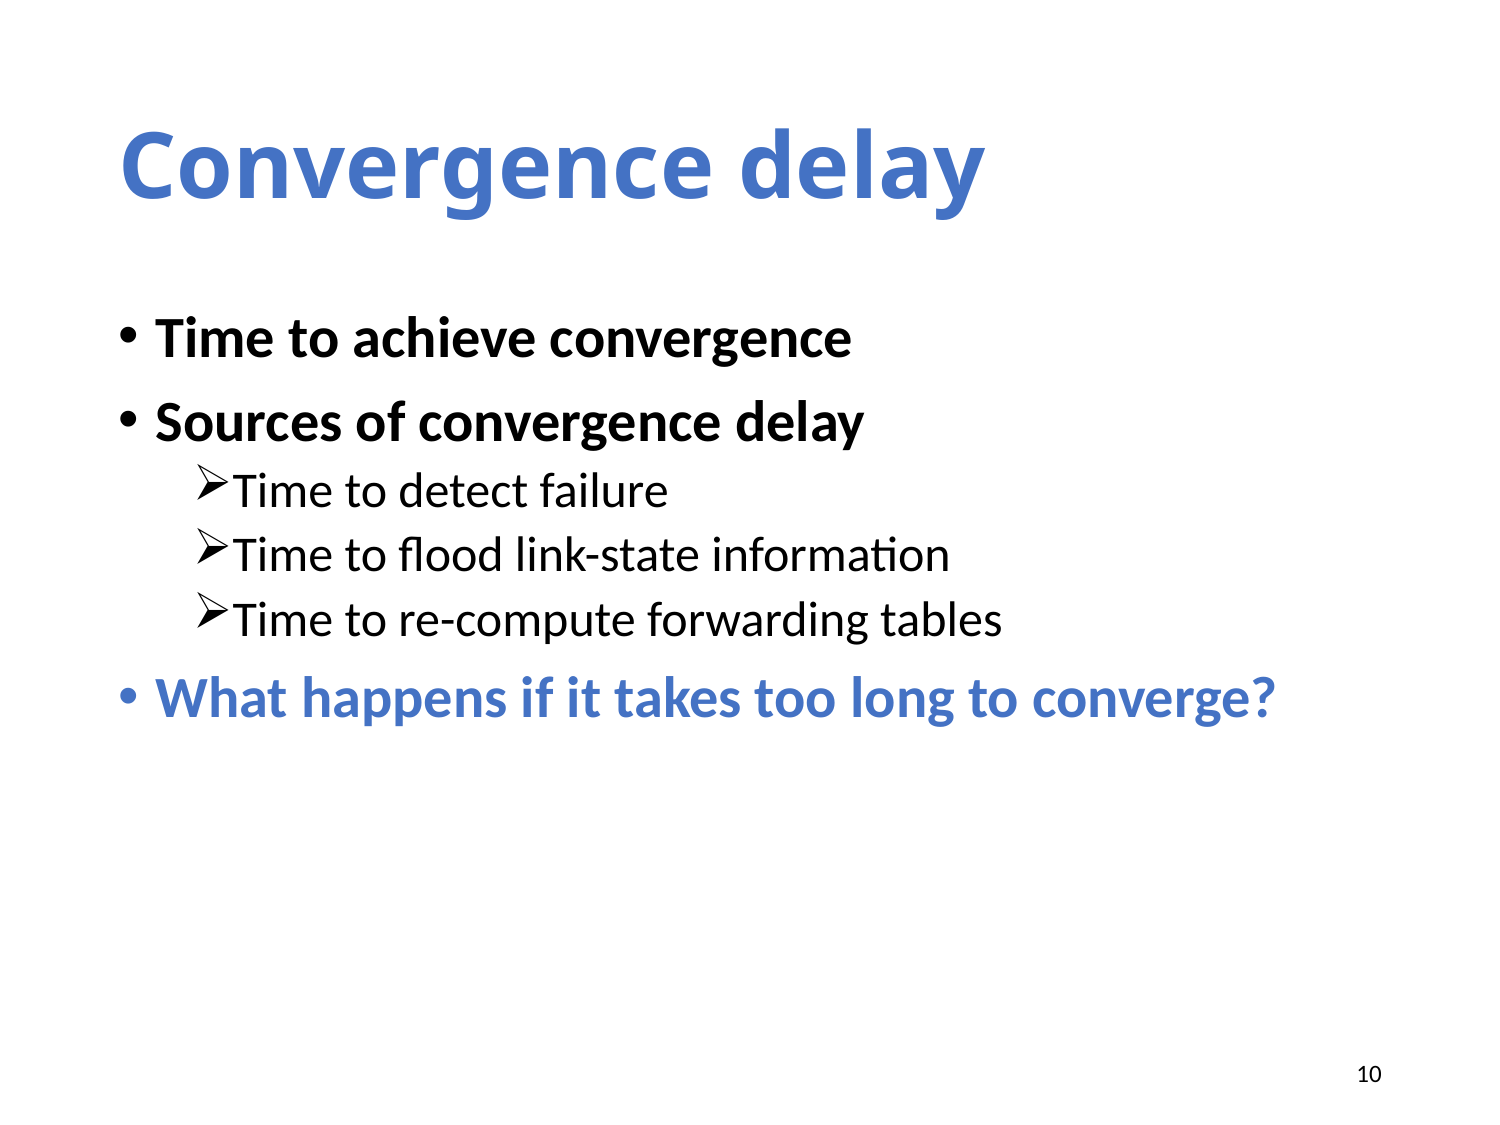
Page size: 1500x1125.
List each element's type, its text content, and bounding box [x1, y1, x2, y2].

title Convergence delay [103, 59, 1397, 278]
slide_number 10 [1059, 1042, 1397, 1103]
list Time to achieve convergence Sources of convergence delay Time to detect failure Time to flood link-state information Time to re-compute forwarding tables What happens if it takes too long to converge? [103, 299, 1397, 1014]
